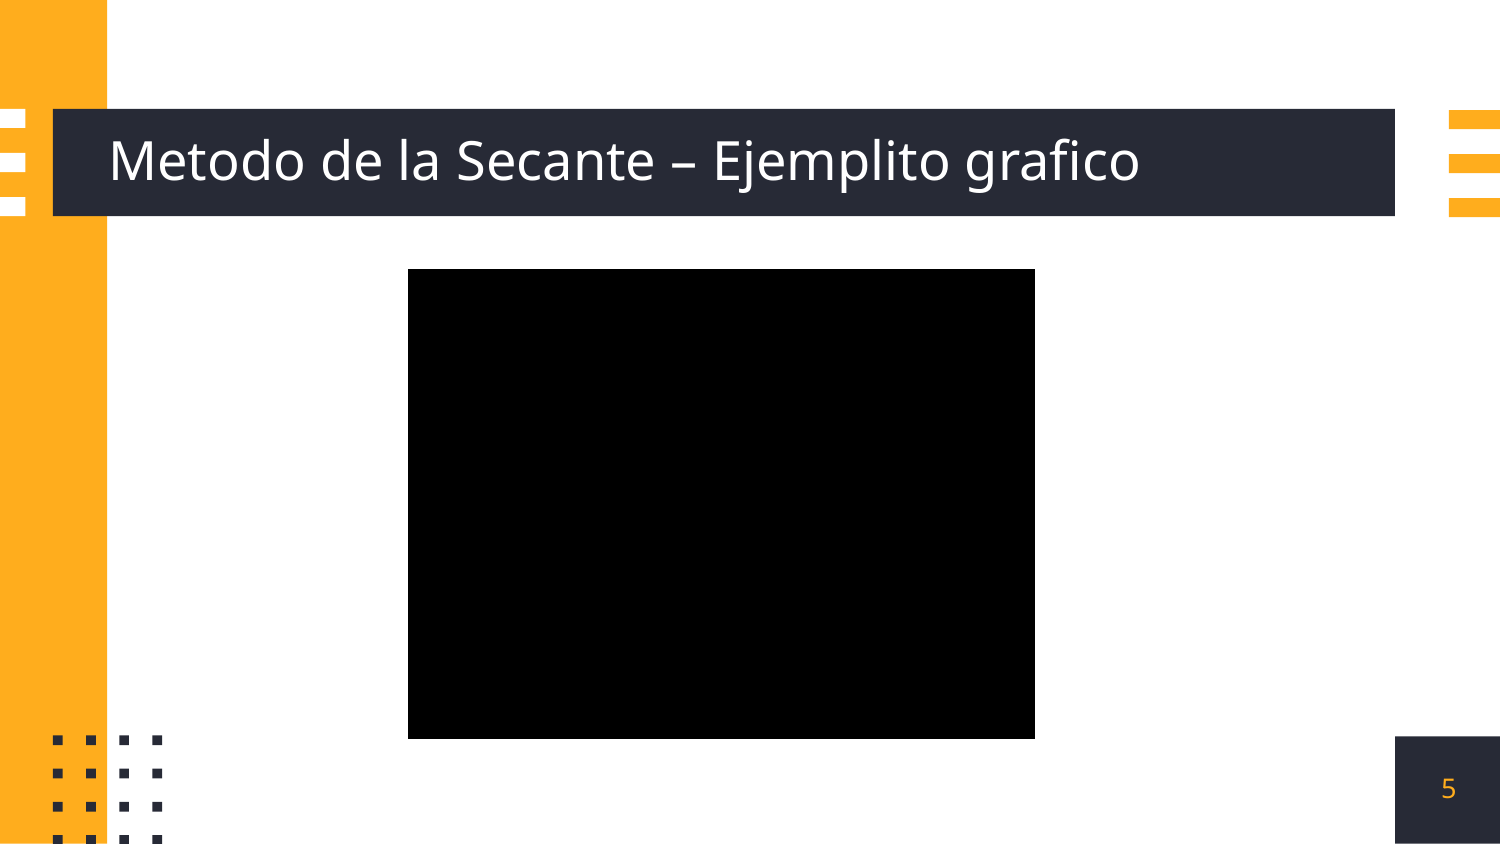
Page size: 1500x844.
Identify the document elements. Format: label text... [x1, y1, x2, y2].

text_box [407, 267, 1036, 740]
title Metodo de la Secante – Ejemplito grafico [108, 108, 1396, 217]
slide_number 5 [1395, 736, 1500, 844]
